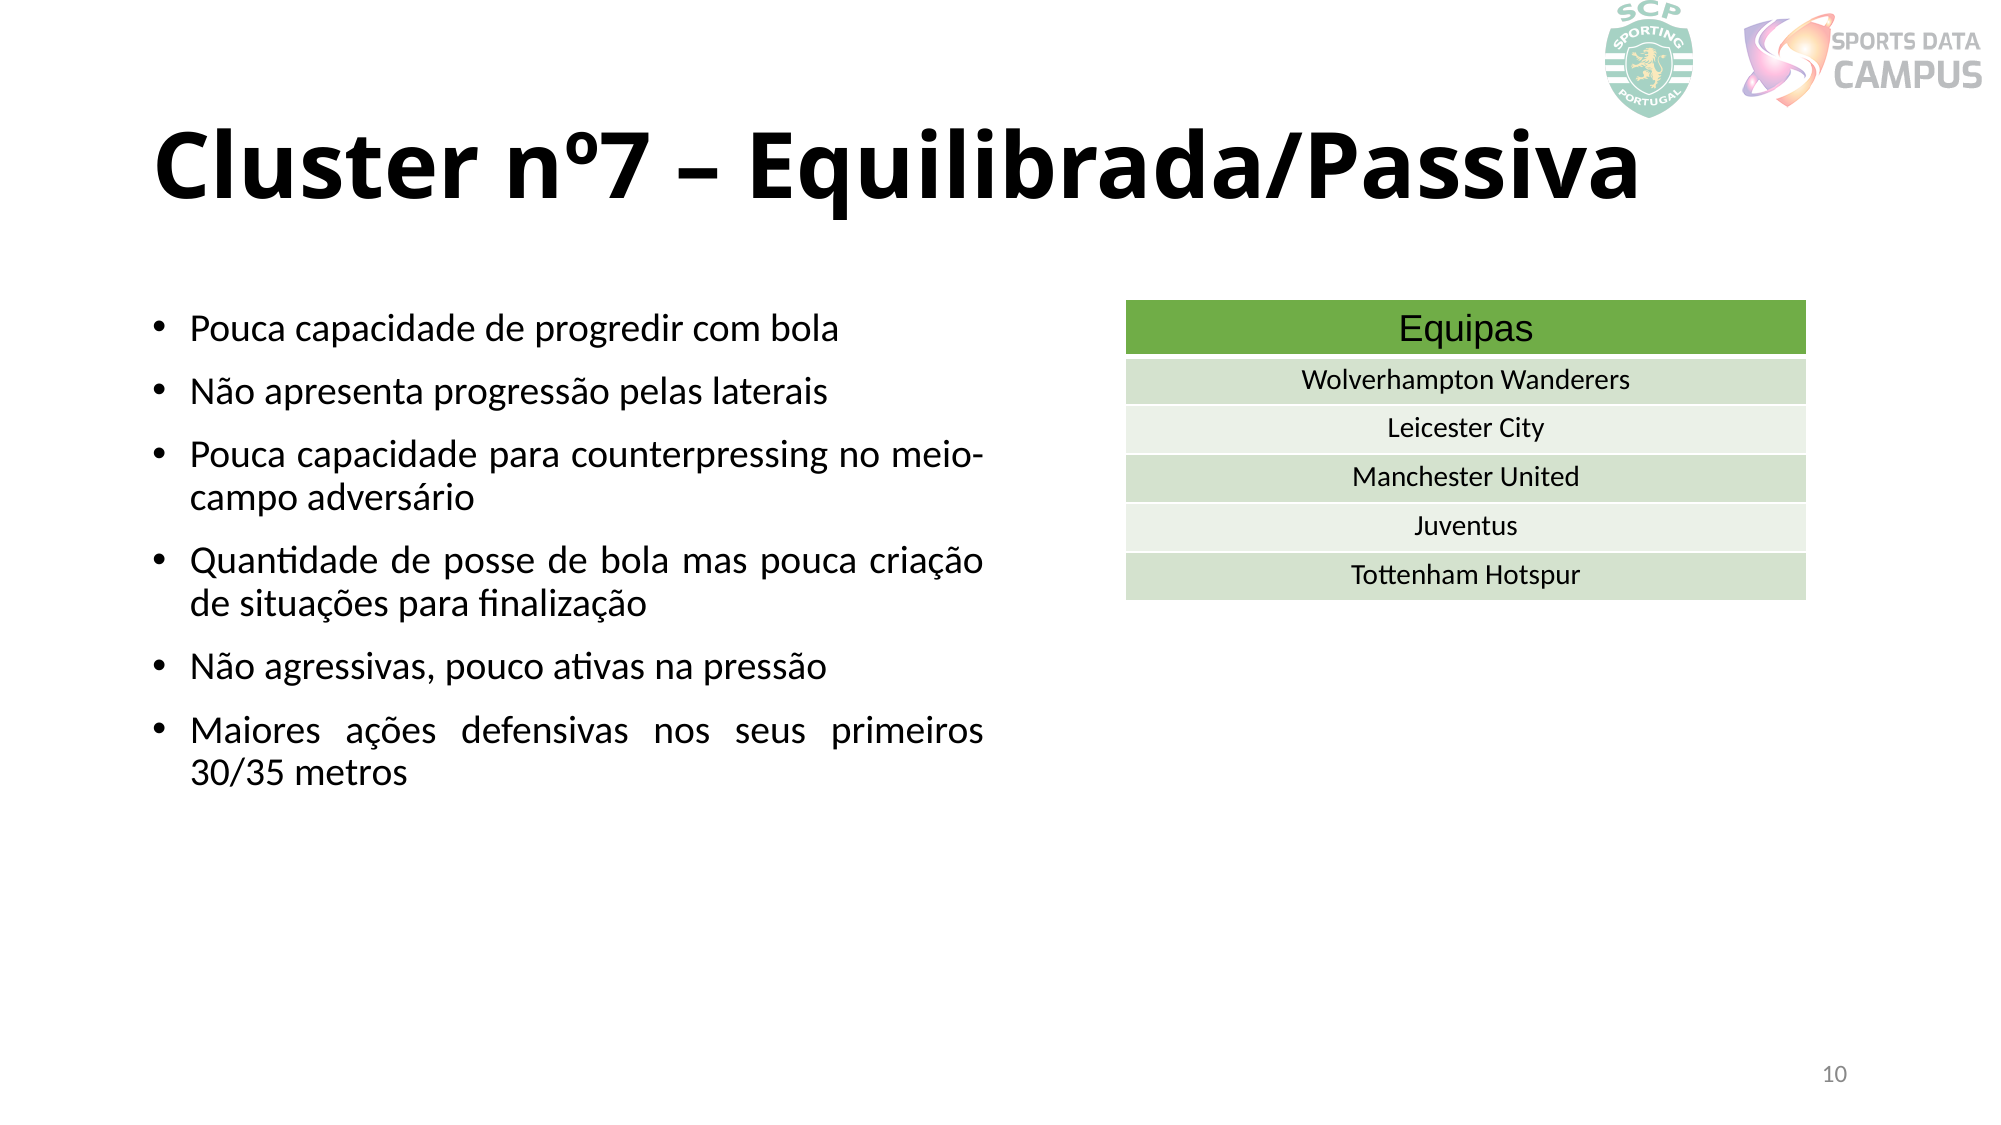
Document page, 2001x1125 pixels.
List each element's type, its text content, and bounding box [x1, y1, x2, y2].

table_cell Wolverhampton Wanderers [1126, 359, 1806, 404]
table_cell Juventus [1126, 504, 1806, 551]
list Pouca capacidade de progredir com bola Não apresenta progressão pelas laterais Pouca capacidade para counterpressing no meio-campo adversário Quantidade de posse de bola mas pouca criação de situações para finalização Não agressivas, pouco ativas na pressão Maiores ações defensivas nos seus primeiros 30/35 metros [137, 299, 1000, 1014]
picture [1741, 11, 1984, 108]
picture [1604, 0, 1693, 118]
table_cell Leicester City [1126, 406, 1806, 453]
table_header Equipas [1126, 300, 1806, 354]
slide_number ‹#› [1412, 1042, 1863, 1103]
table_cell Manchester United [1126, 455, 1806, 502]
title Cluster nº7 – Equilibrada/Passiva [137, 59, 1863, 278]
table_cell Tottenham Hotspur [1126, 553, 1806, 600]
